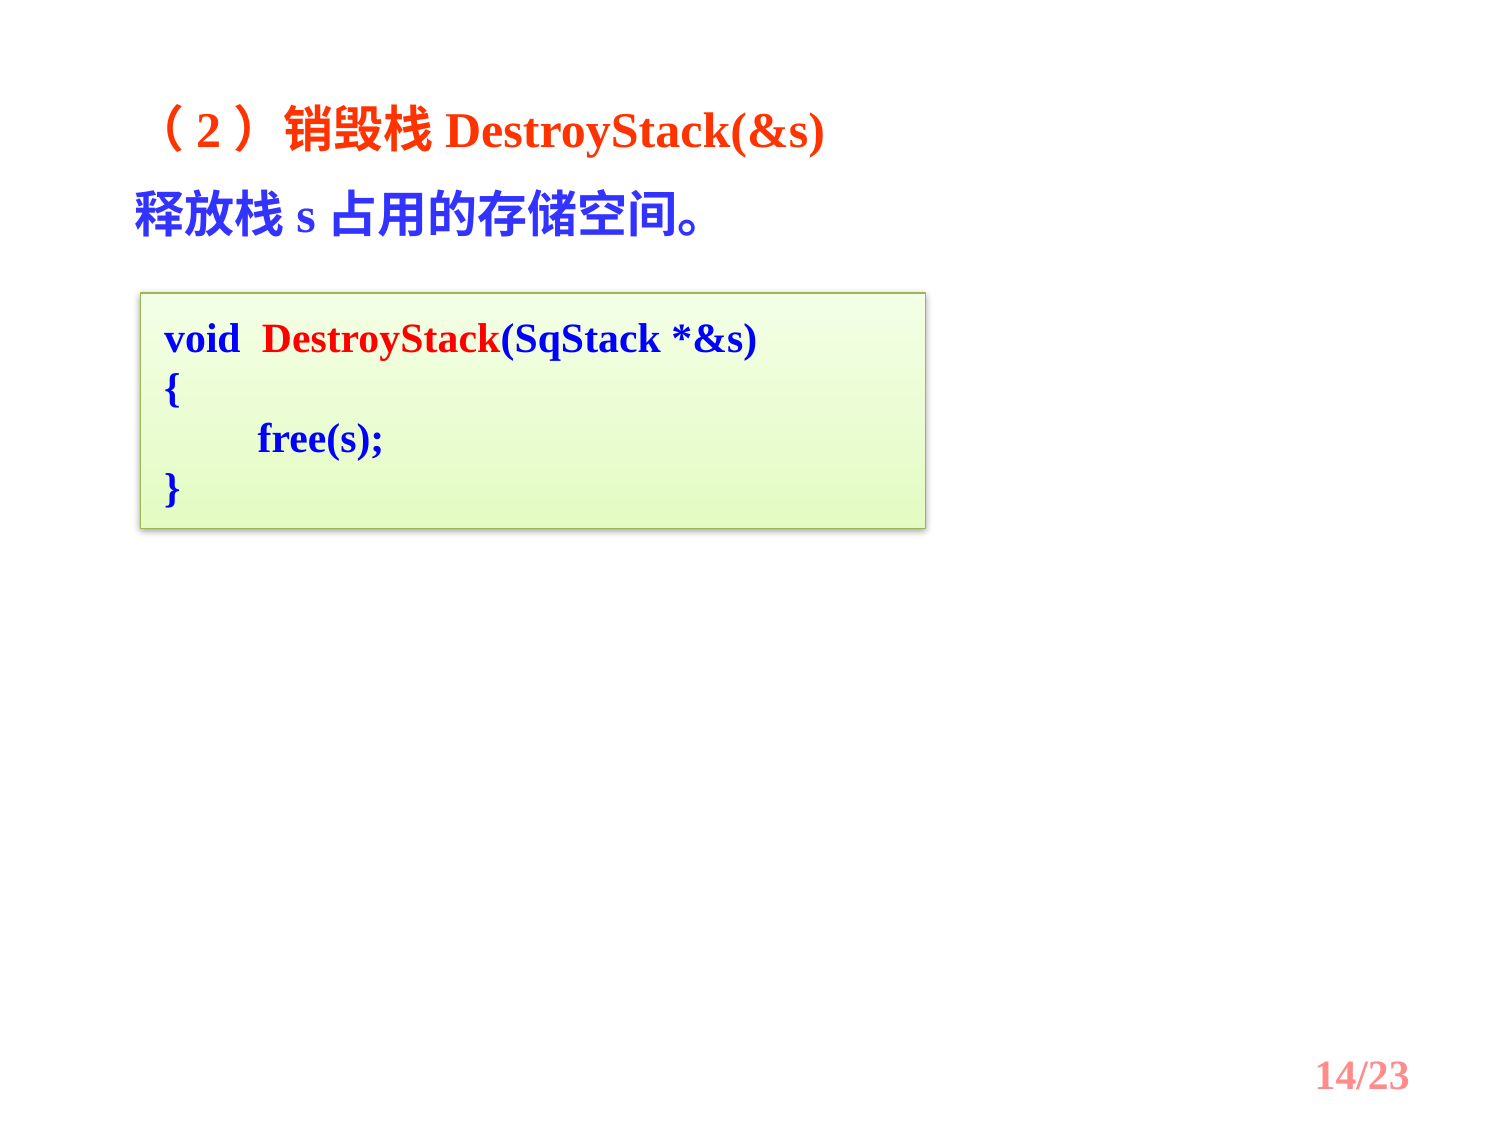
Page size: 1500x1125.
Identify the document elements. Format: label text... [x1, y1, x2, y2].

slide_number 14 [1074, 1042, 1425, 1103]
text_box void DestroyStack(SqStack *&s) { free(s); } [140, 292, 926, 529]
text_box （2）销毁栈DestroyStack(&s) 释放栈s占用的存储空间。 [62, 90, 1413, 250]
